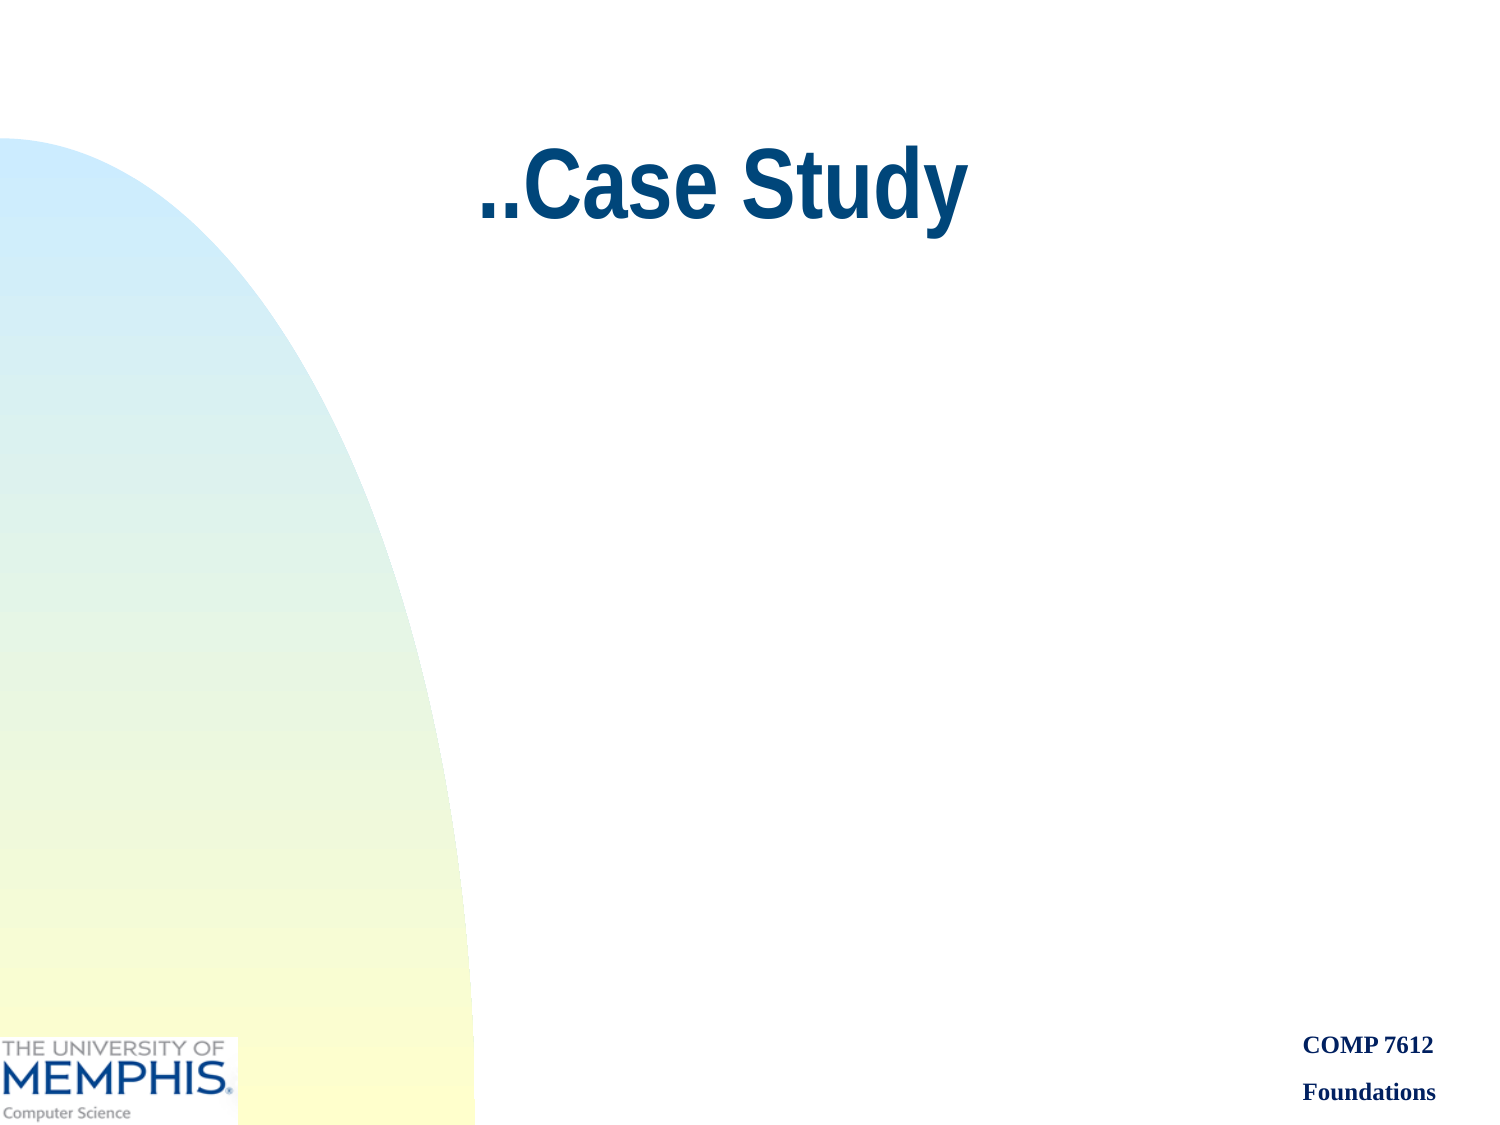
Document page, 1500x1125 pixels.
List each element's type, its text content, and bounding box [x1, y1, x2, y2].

title ..Case Study [462, 99, 1463, 288]
picture [0, 1037, 238, 1125]
